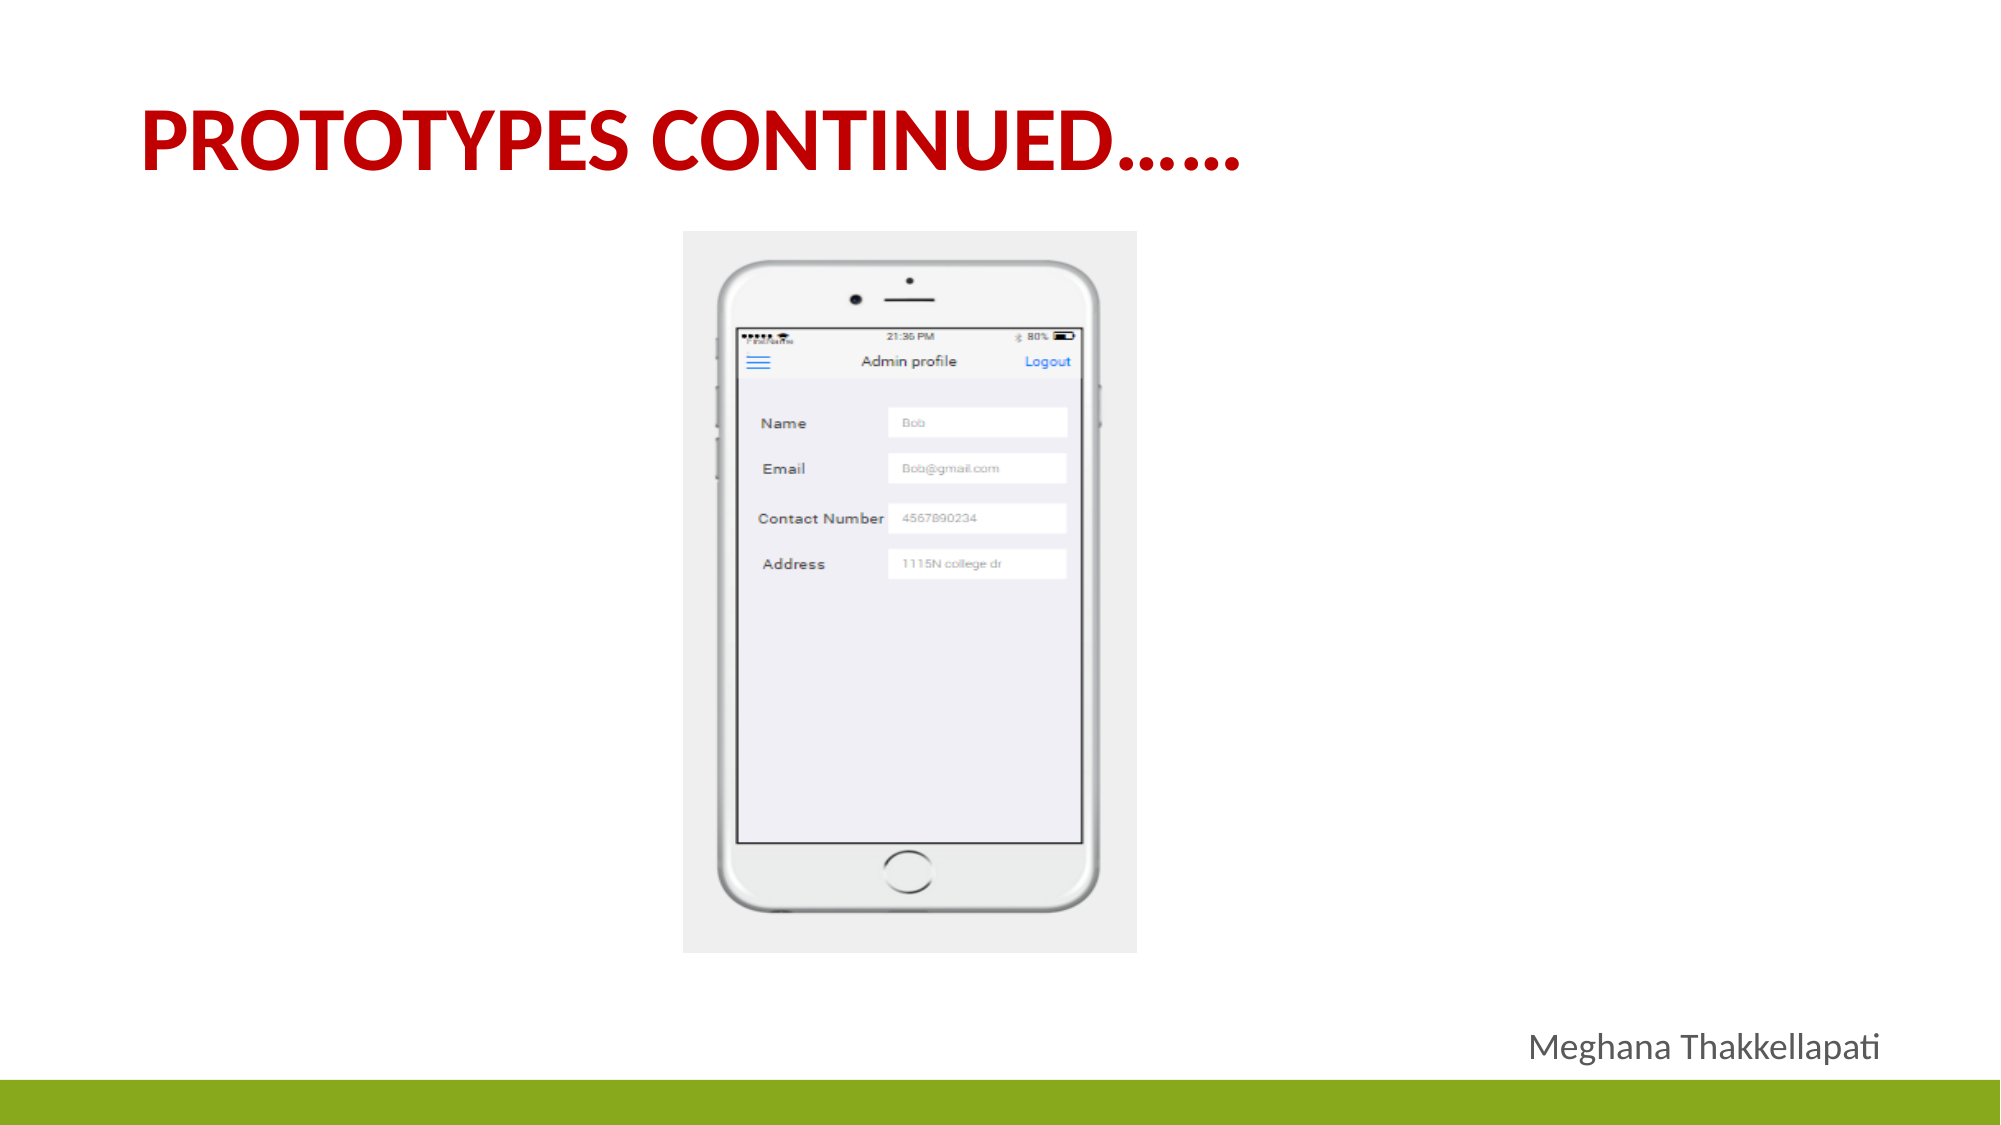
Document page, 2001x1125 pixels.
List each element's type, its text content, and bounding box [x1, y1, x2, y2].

text_box Meghana Thakkellapati [1363, 1015, 1913, 1075]
picture [683, 231, 1137, 953]
title Prototypes continued…… [125, 91, 1503, 198]
